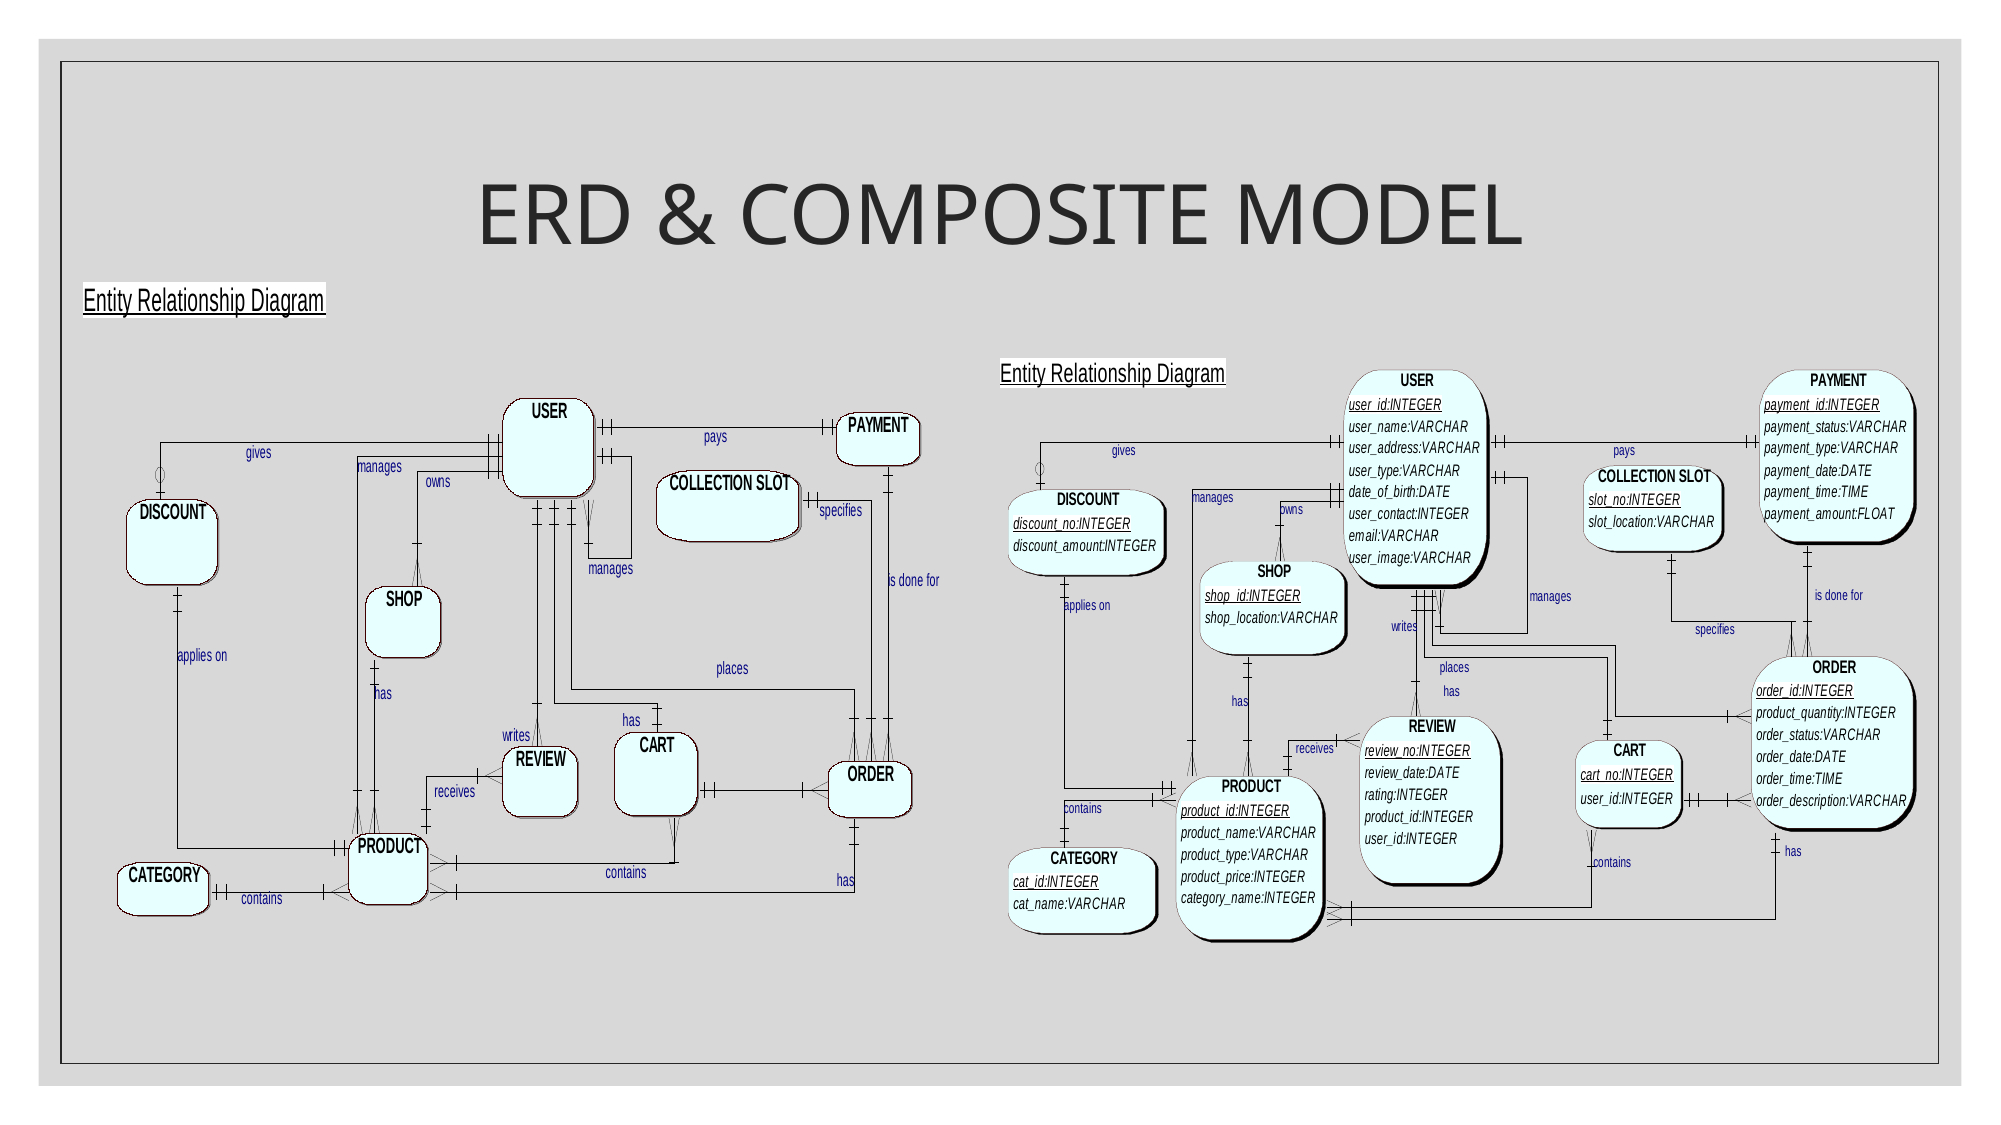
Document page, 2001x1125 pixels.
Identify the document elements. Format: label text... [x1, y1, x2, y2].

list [82, 281, 941, 917]
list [999, 357, 1917, 943]
title ERD & COMPOSITE MODEL [174, 105, 1825, 331]
